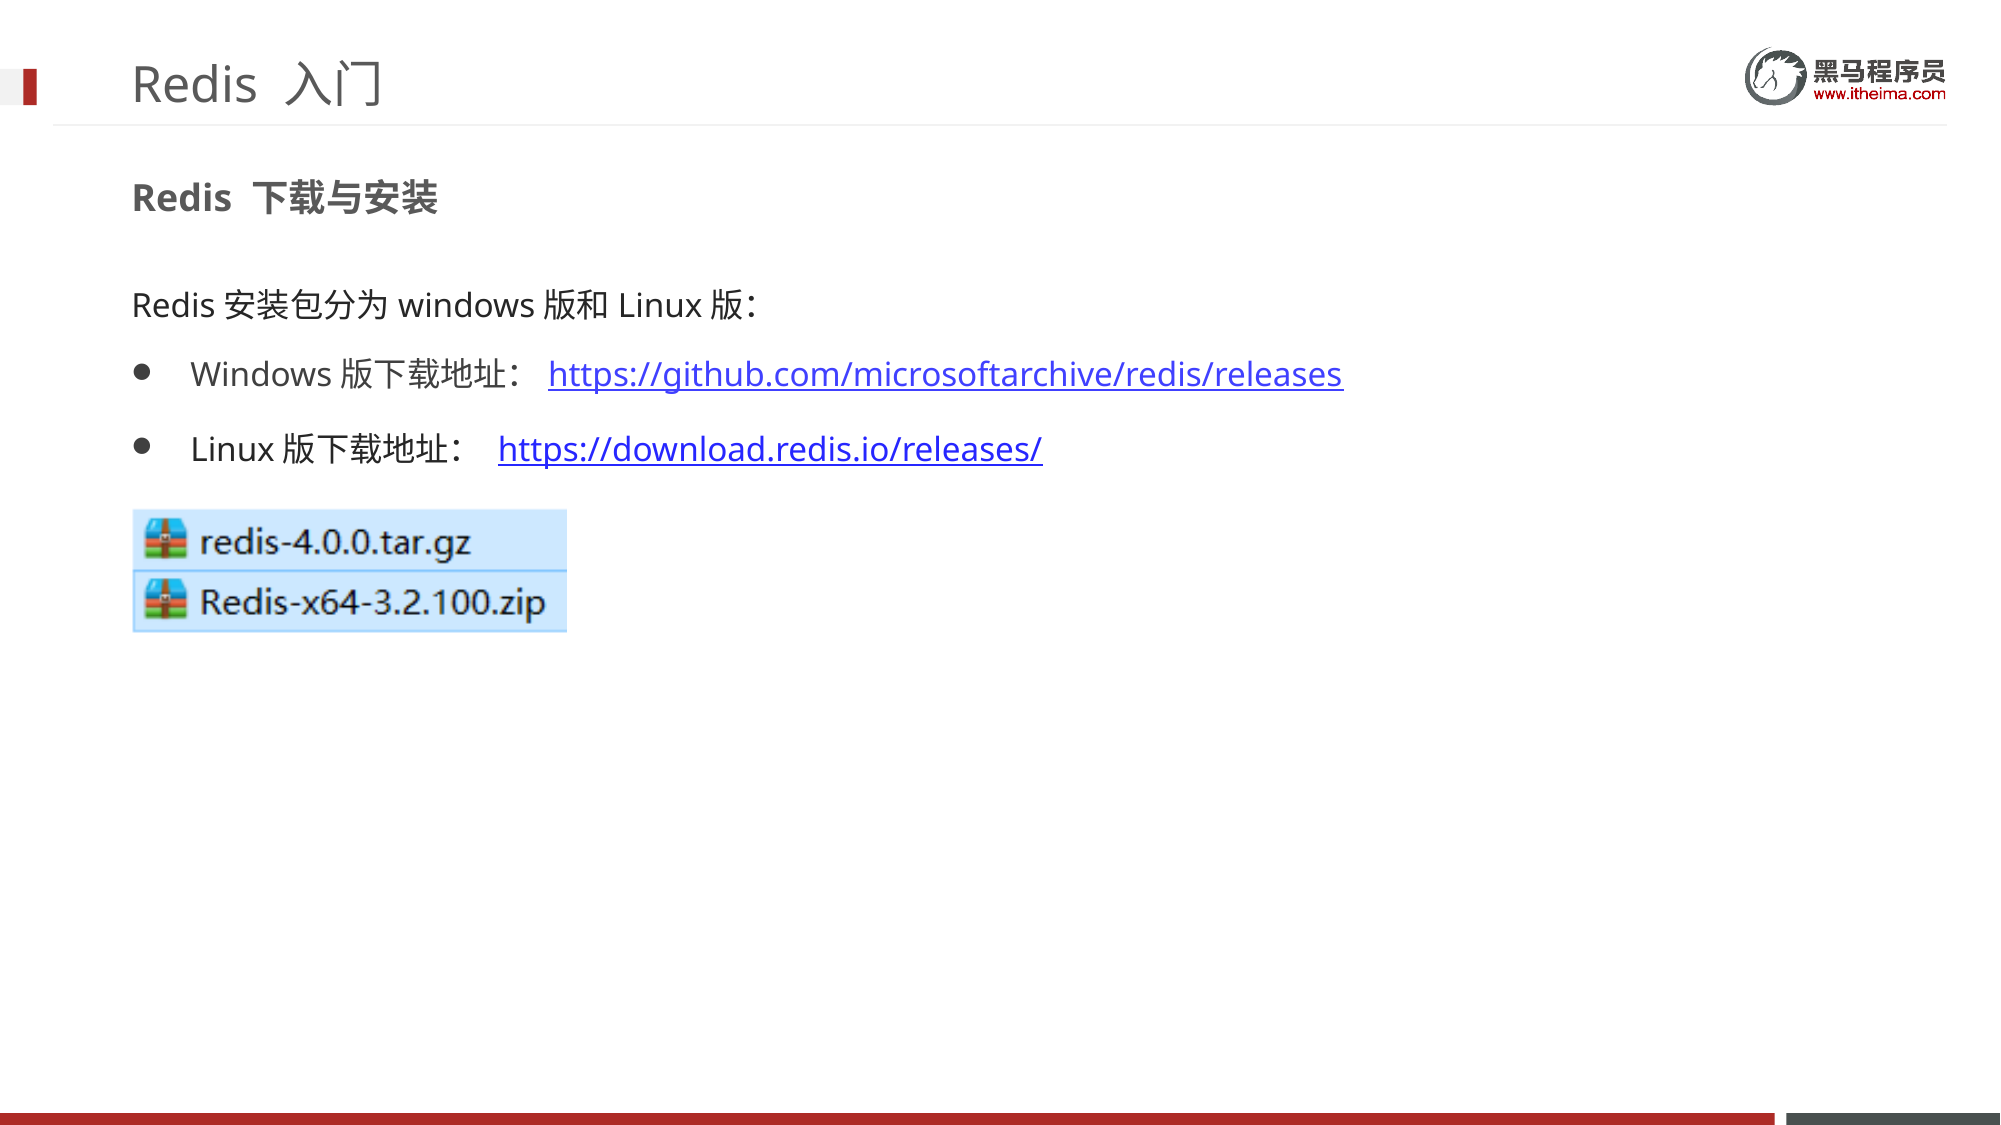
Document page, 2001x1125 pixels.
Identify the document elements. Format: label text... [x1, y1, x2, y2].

list Redis 下载与安装 [116, 154, 1880, 239]
title Redis 入门 [116, 40, 1556, 125]
picture [128, 501, 568, 644]
text_box Redis安装包分为windows版和Linux版： Windows版下载地址：https://github.com/microsoftarchive/redis/releases Linux版下载地址： https://download.redis.io/releases/ [116, 256, 1880, 553]
picture [1744, 46, 1946, 106]
